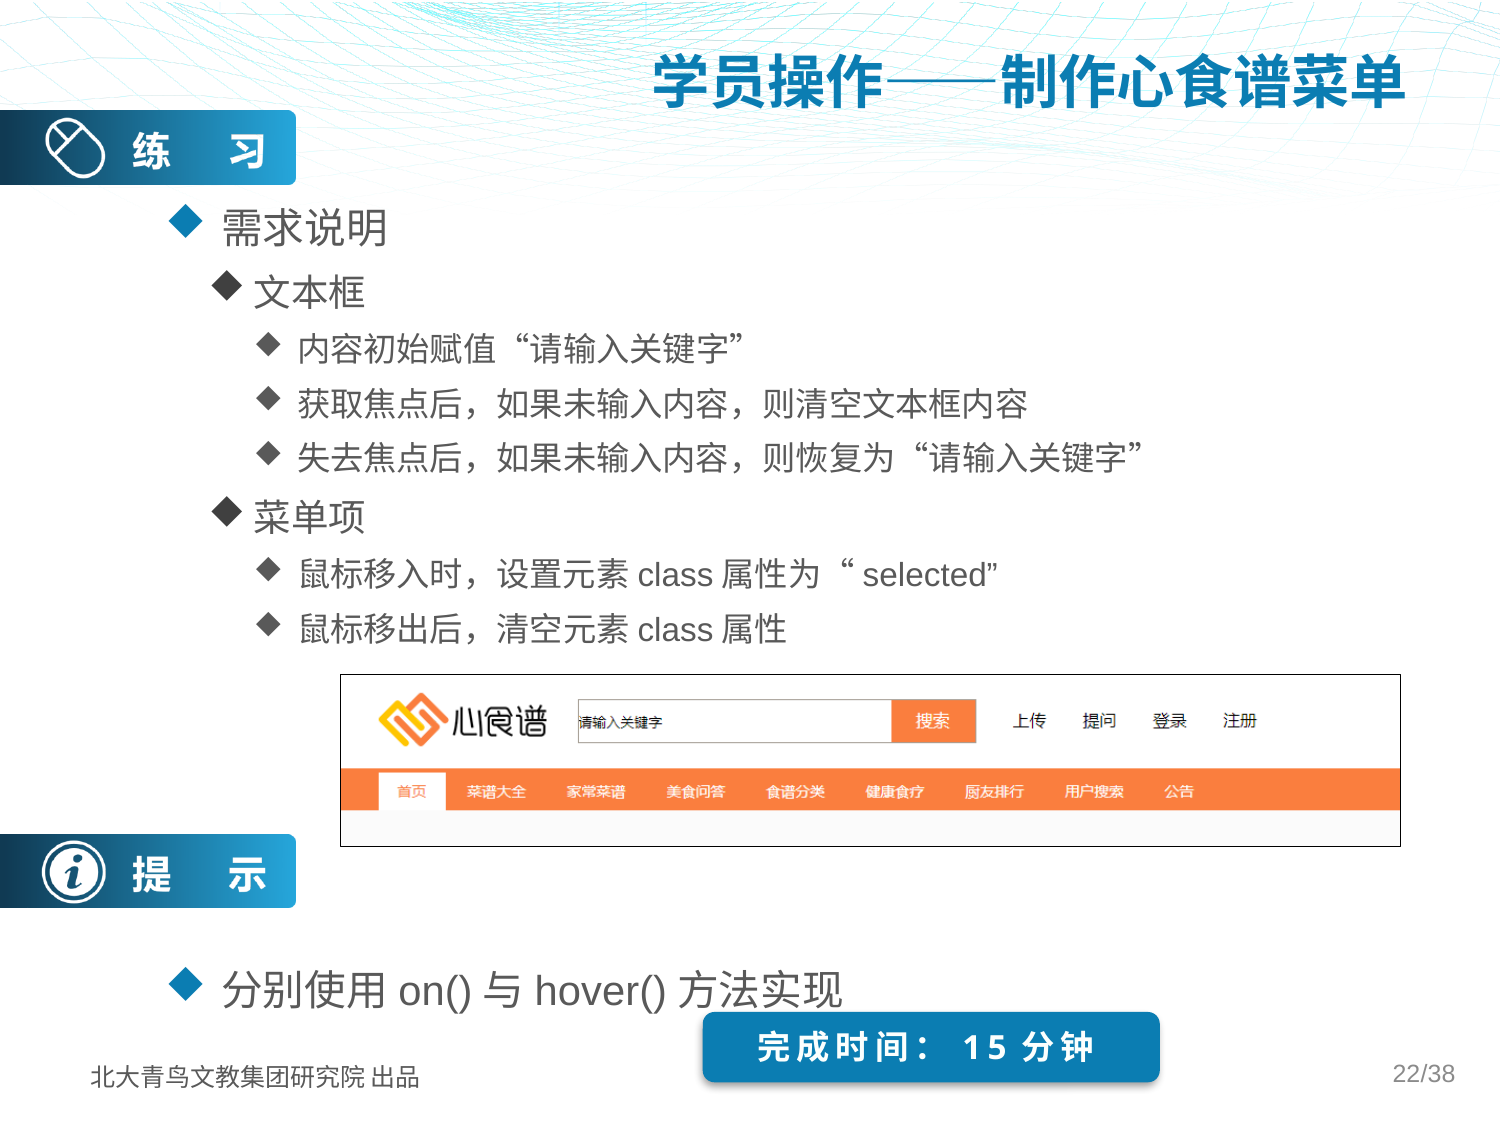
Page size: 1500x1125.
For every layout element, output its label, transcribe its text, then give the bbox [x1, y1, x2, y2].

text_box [702, 1011, 1160, 1083]
picture [0, 833, 296, 908]
list 需求说明 文本框 内容初始赋值“请输入关键字” 获取焦点后，如果未输入内容，则清空文本框内容 失去焦点后，如果未输入内容，则恢复为“请输入关键字” 菜单项 鼠标移入时，设置元素class属性为“selected” 鼠标移出后，清空元素class属性 分别使用on()与hover()方法实现 [150, 184, 1424, 1075]
picture [0, 2, 1500, 215]
picture [341, 674, 1400, 847]
title 学员操作——制作心食谱菜单 [150, 45, 1424, 114]
slide_number 22/38 [1120, 1042, 1471, 1103]
